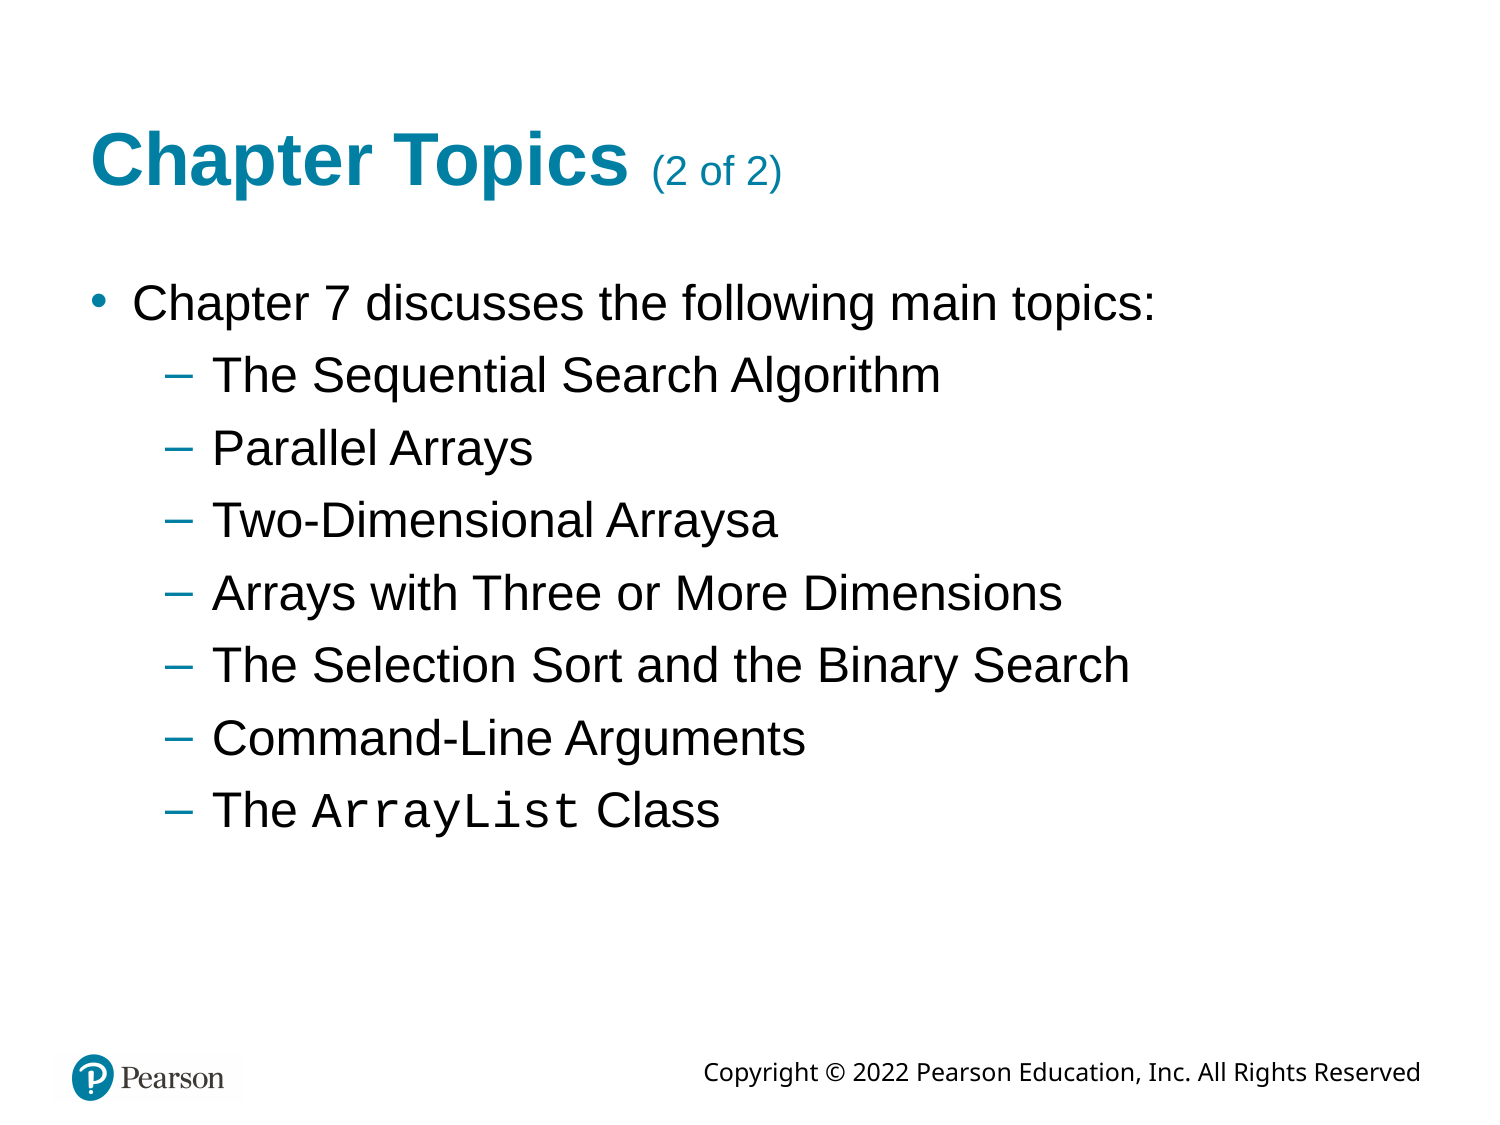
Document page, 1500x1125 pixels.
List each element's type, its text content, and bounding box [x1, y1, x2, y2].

title Chapter Topics (2 of 2) [75, 35, 1425, 216]
picture [51, 1053, 245, 1102]
list Chapter 7 discusses the following main topics: The Sequential Search Algorithm Parallel Arrays Two-Dimensional Arraysa Arrays with Three or More Dimensions The Selection Sort and the Binary Search Command-Line Arguments The ArrayList Class [75, 255, 1425, 945]
